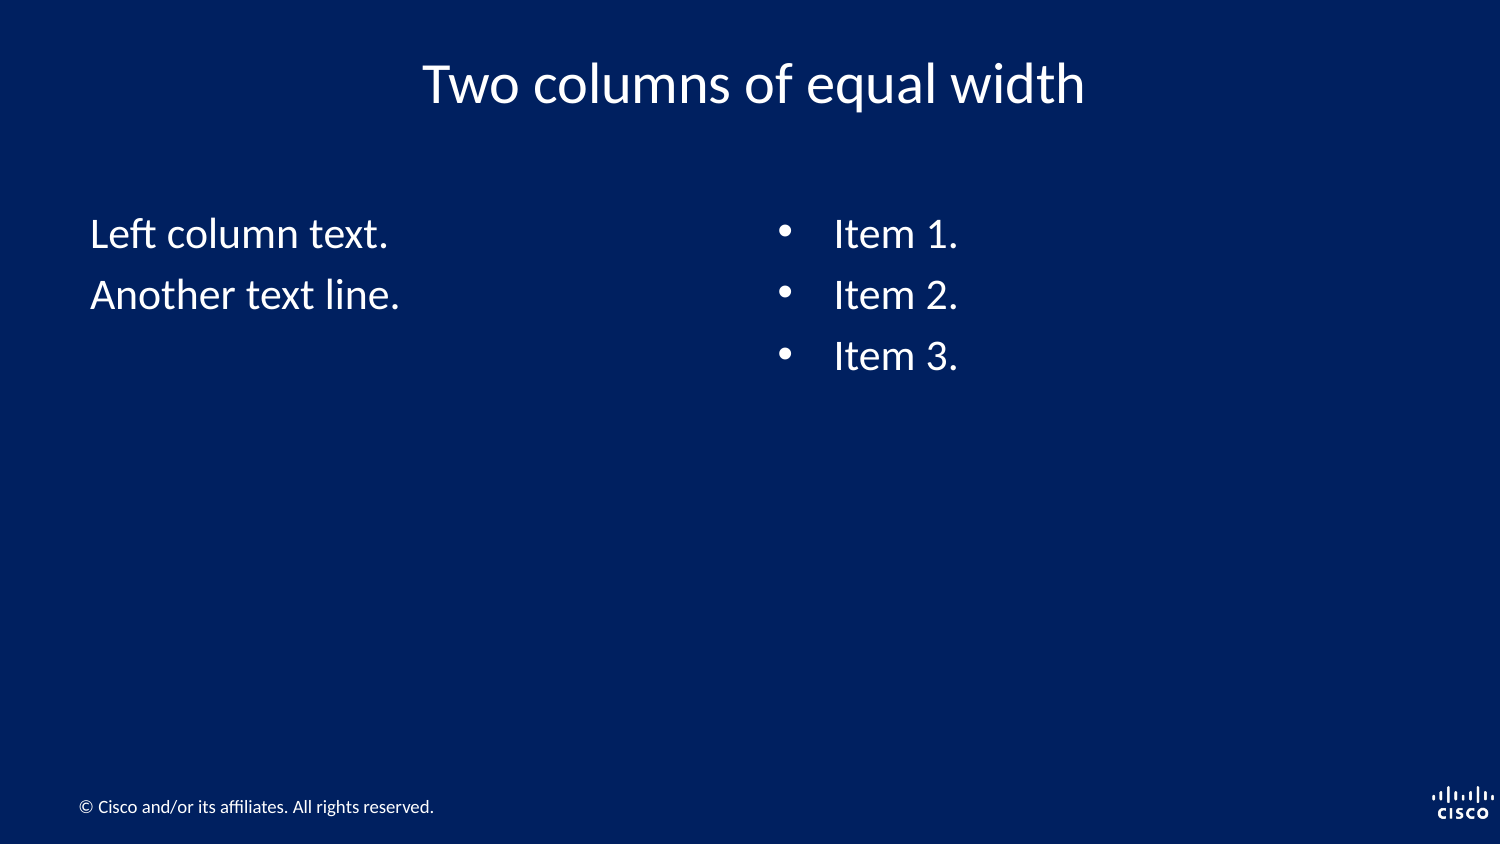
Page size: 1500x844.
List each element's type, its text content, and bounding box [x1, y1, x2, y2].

list Item 1. Item 2. Item 3. [762, 196, 1425, 754]
title Two columns of equal width [79, 16, 1430, 144]
picture [1429, 768, 1497, 837]
list Left column text. Another text line. [75, 196, 738, 754]
